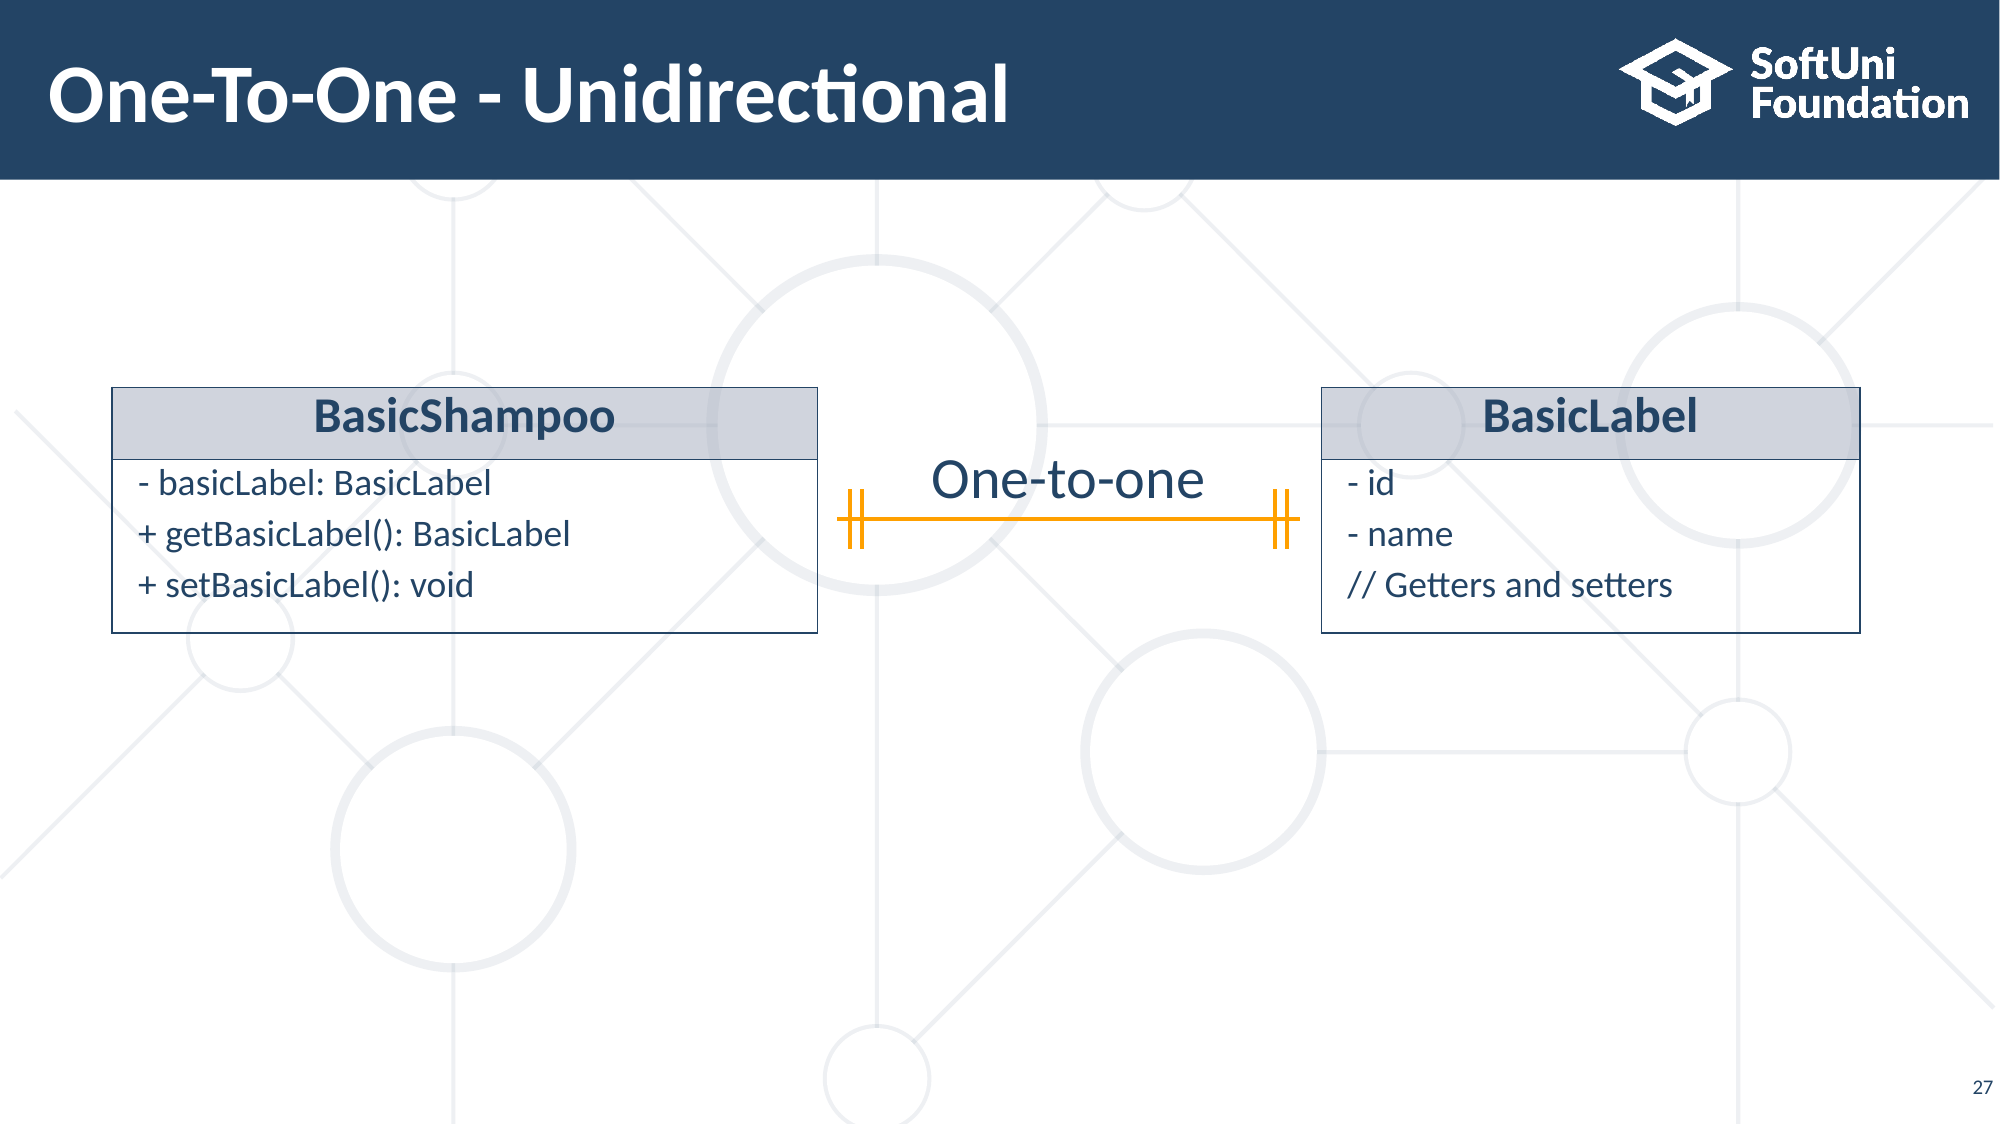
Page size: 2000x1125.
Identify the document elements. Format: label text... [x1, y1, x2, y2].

table_header BasicLabel [1322, 388, 1859, 459]
picture [1618, 38, 1968, 126]
table_header BasicShampoo [113, 388, 817, 459]
table_cell - basicLabel: BasicLabel + getBasicLabel(): BasicLabel + setBasicLabel(): void [113, 460, 817, 632]
table_cell - id - name // Getters and setters [1322, 460, 1859, 632]
title One-To-One - Unidirectional [31, 16, 1591, 162]
text_box One-to-one [916, 432, 1221, 518]
slide_number 27 [1929, 1070, 2000, 1103]
